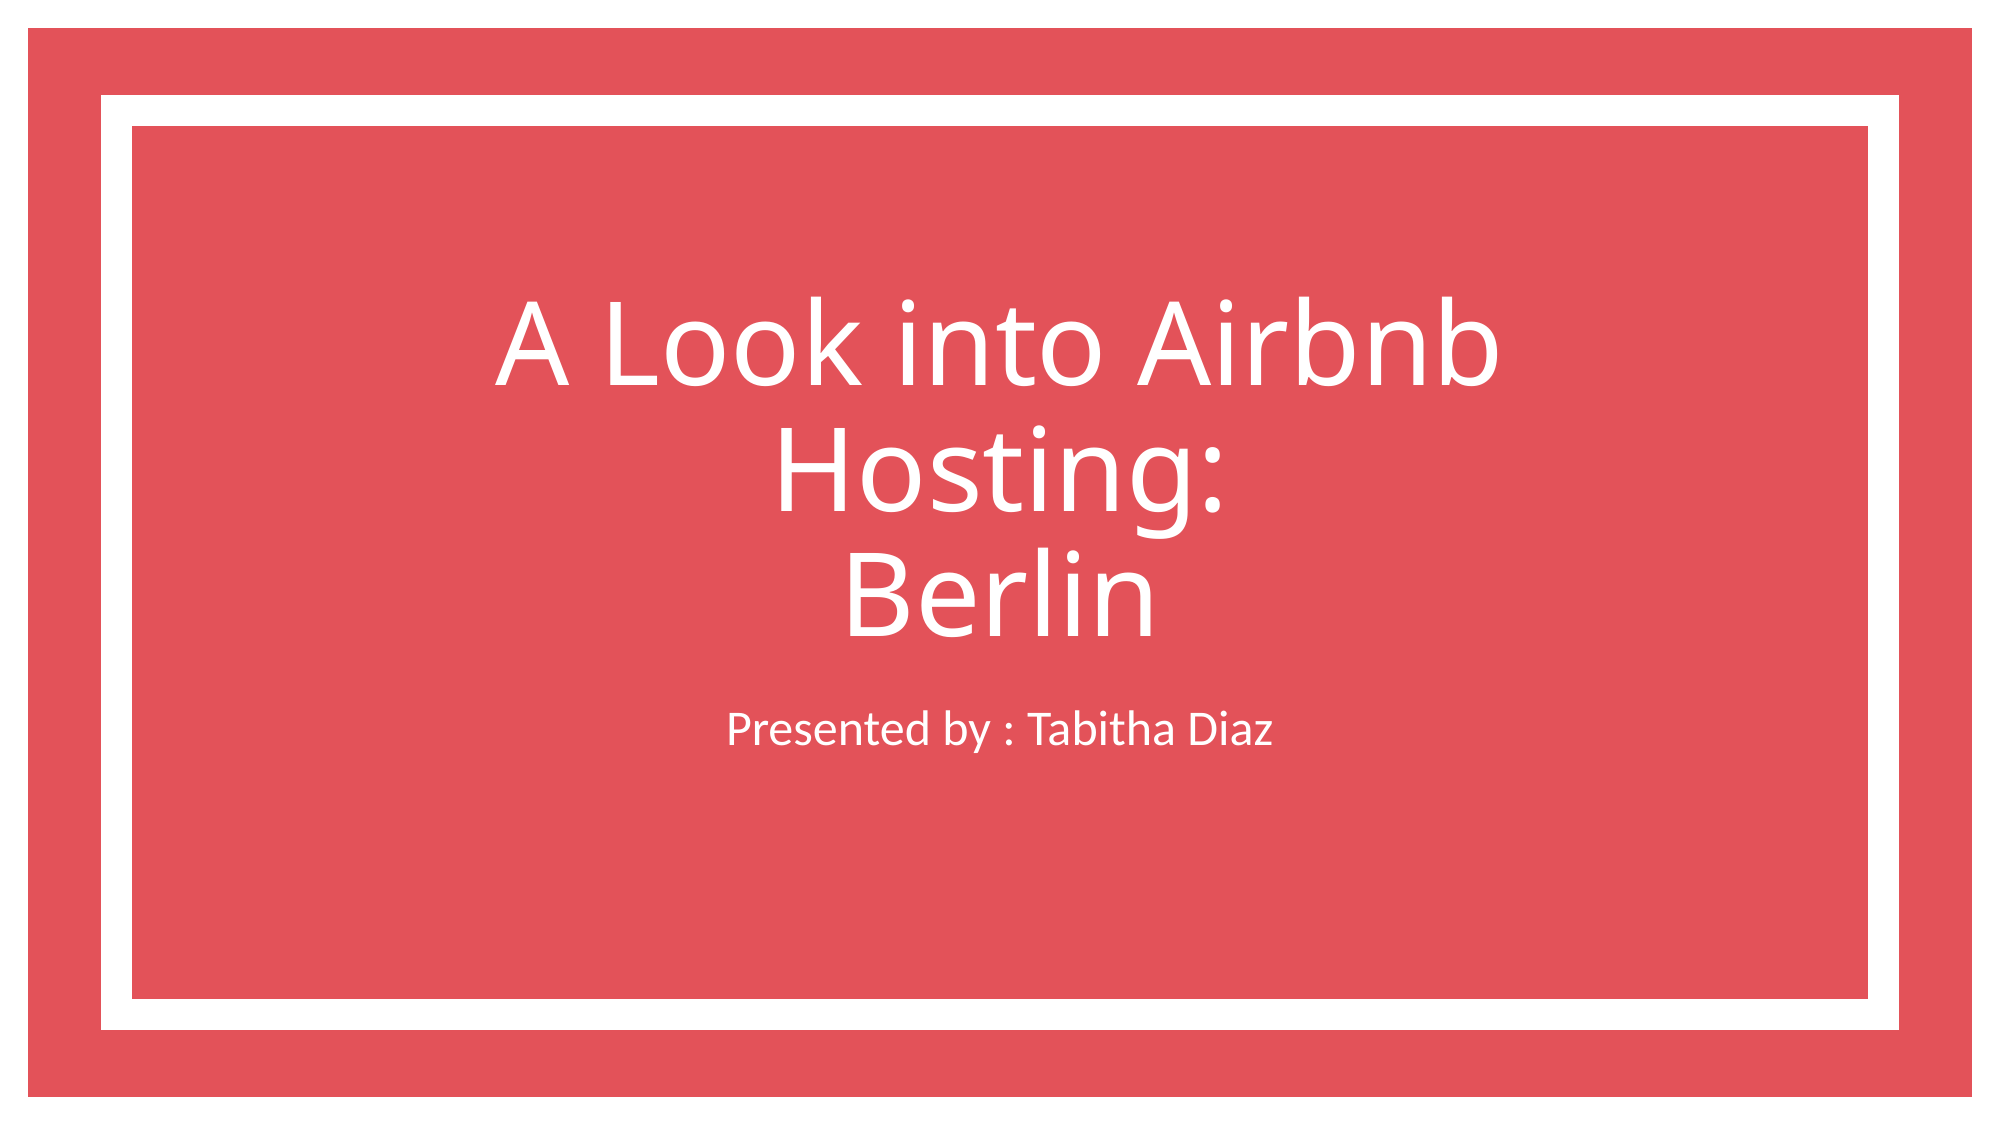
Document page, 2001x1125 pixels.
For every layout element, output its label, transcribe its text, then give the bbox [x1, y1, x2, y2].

title A Look into Airbnb Hosting: Berlin [249, 277, 1750, 670]
text_box [101, 95, 1899, 1030]
text_box [0, 0, 2000, 1125]
subtitle Presented by : Tabitha Diaz [249, 695, 1750, 967]
